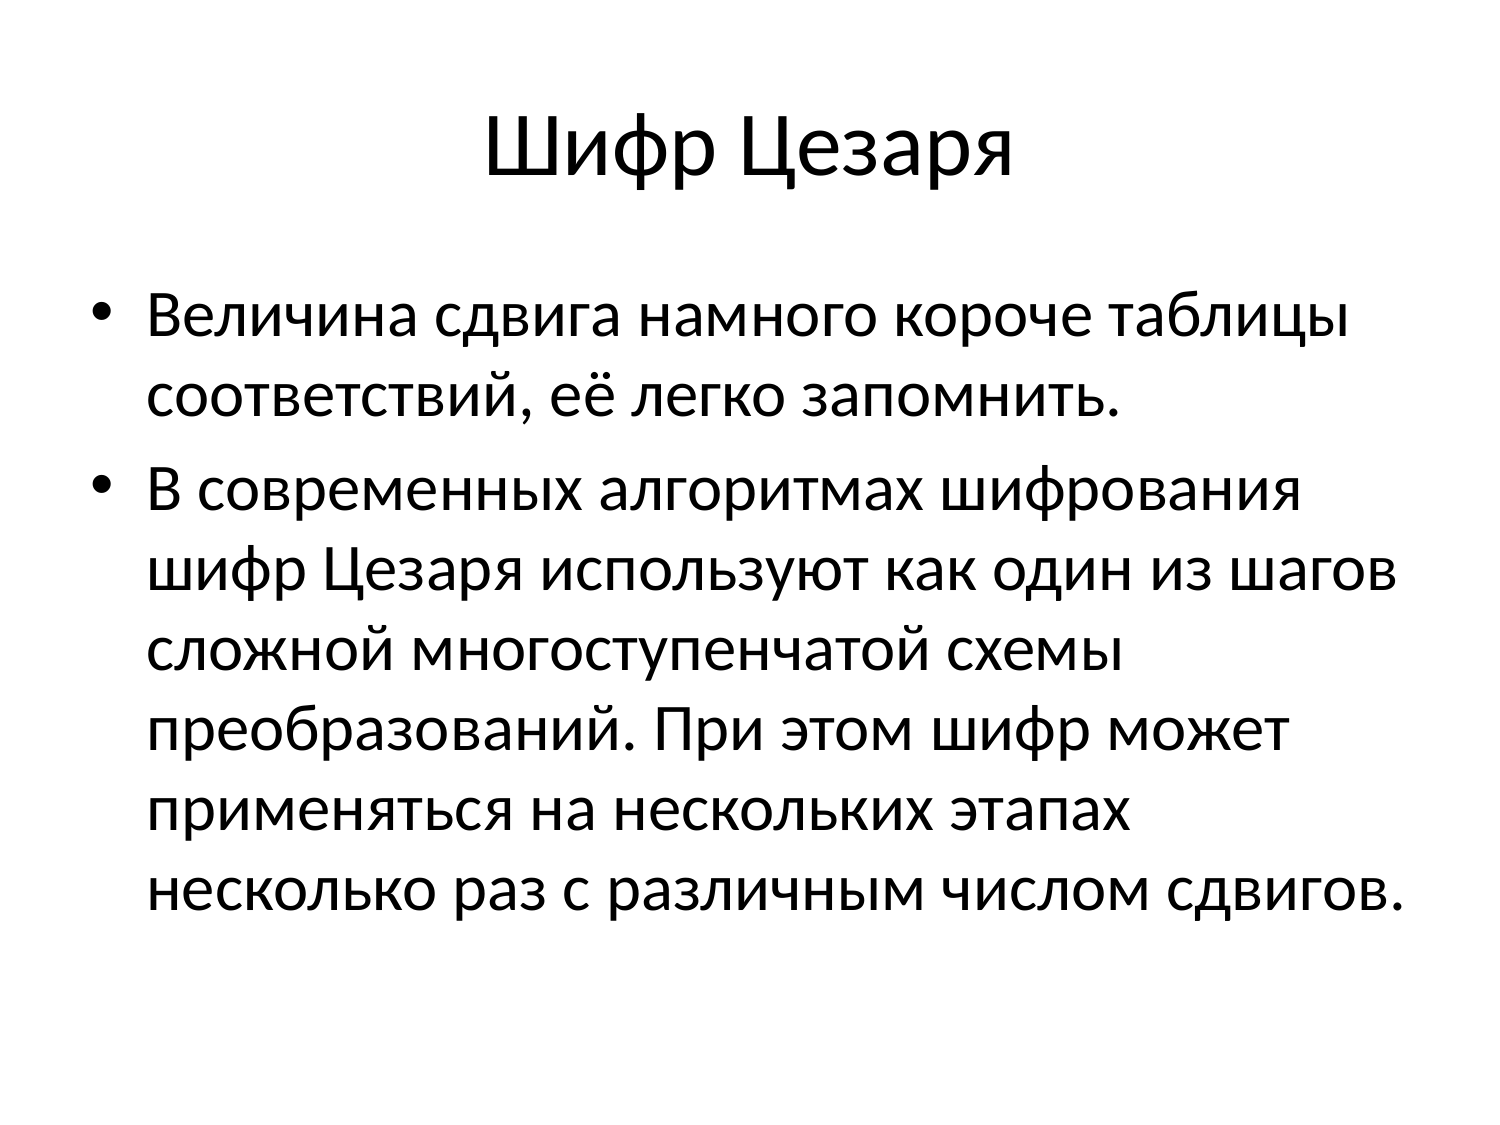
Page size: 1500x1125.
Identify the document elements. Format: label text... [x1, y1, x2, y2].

list Величина сдвига намного короче таблицы соответствий, её легко запомнить. В современных алгоритмах шифрования шифр Цезаря используют как один из шагов сложной многоступенчатой схемы преобразований. При этом шифр может применяться на нескольких этапах несколько раз с различным числом сдвигов. [75, 262, 1425, 1005]
title Шифр Цезаря [75, 45, 1425, 233]
